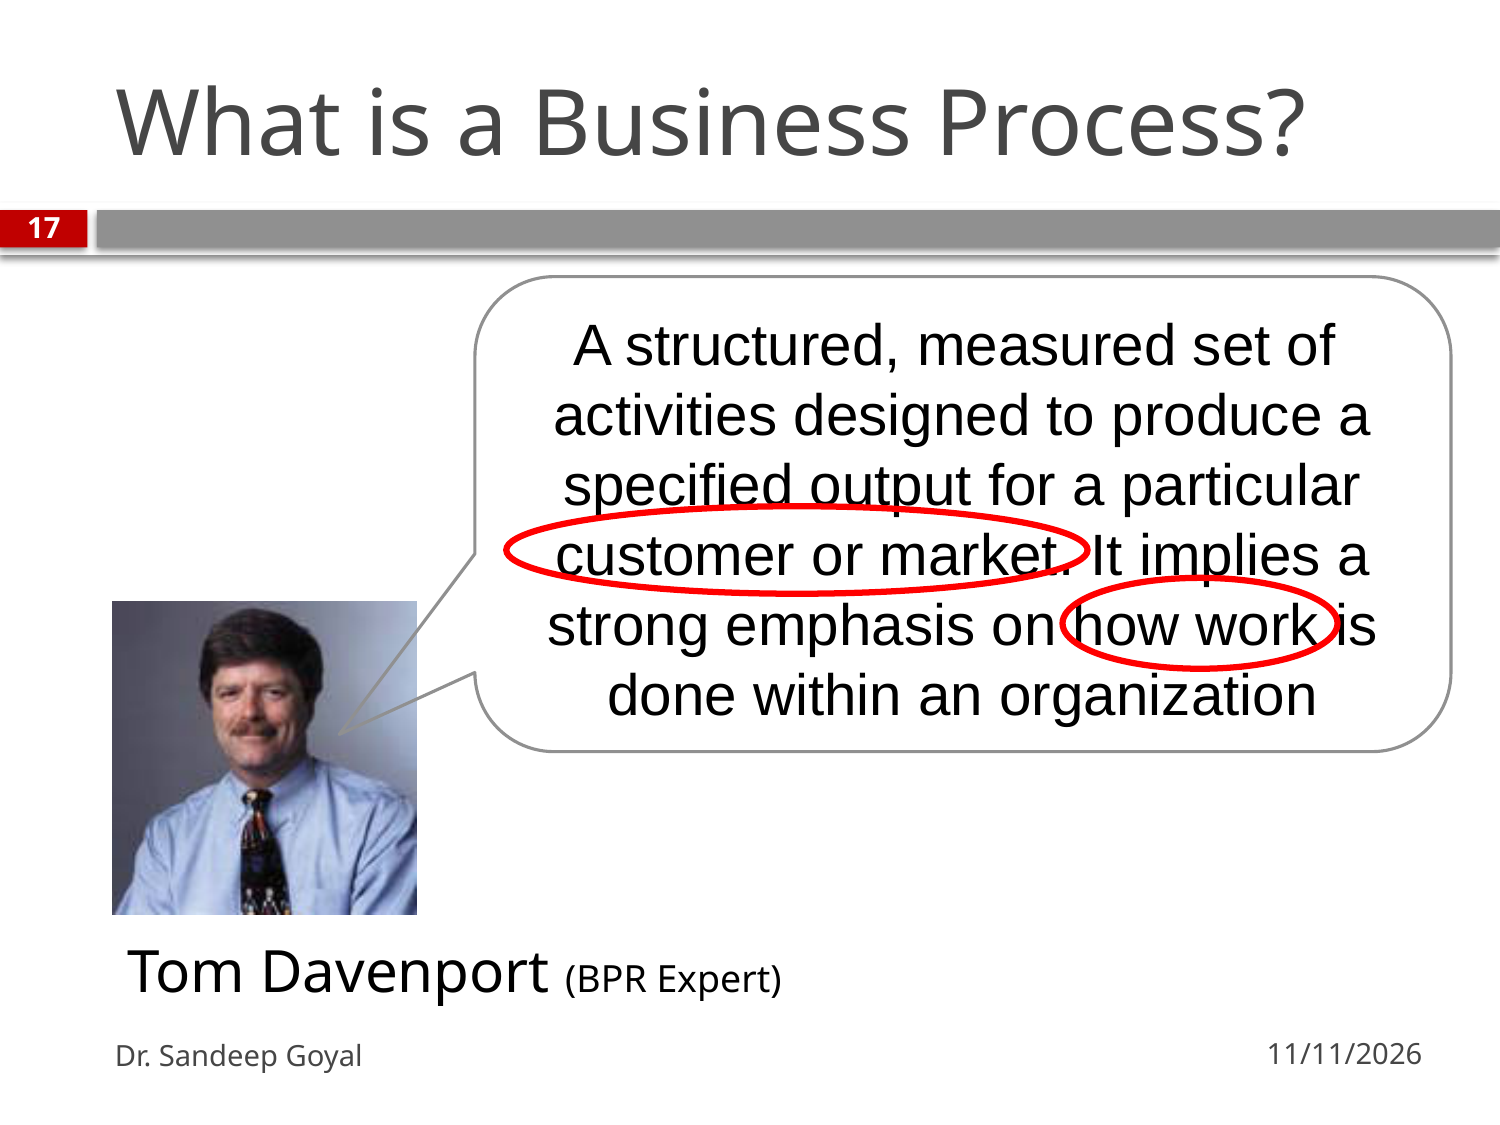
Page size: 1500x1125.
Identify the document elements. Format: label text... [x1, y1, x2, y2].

text_box A structured, measured set of activities designed to produce a specified output for a particular customer or market. It implies a strong emphasis on how work is done within an organization [421, 275, 1453, 754]
slide_number 17 [0, 208, 88, 249]
title What is a Business Process? [100, 37, 1438, 200]
text_box [506, 506, 1088, 594]
footer Dr. Sandeep Goyal [99, 1024, 990, 1085]
text_box [1062, 577, 1338, 669]
text_box Tom Davenport (BPR Expert) [112, 926, 825, 1012]
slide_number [999, 1025, 1438, 1085]
picture [112, 601, 417, 915]
